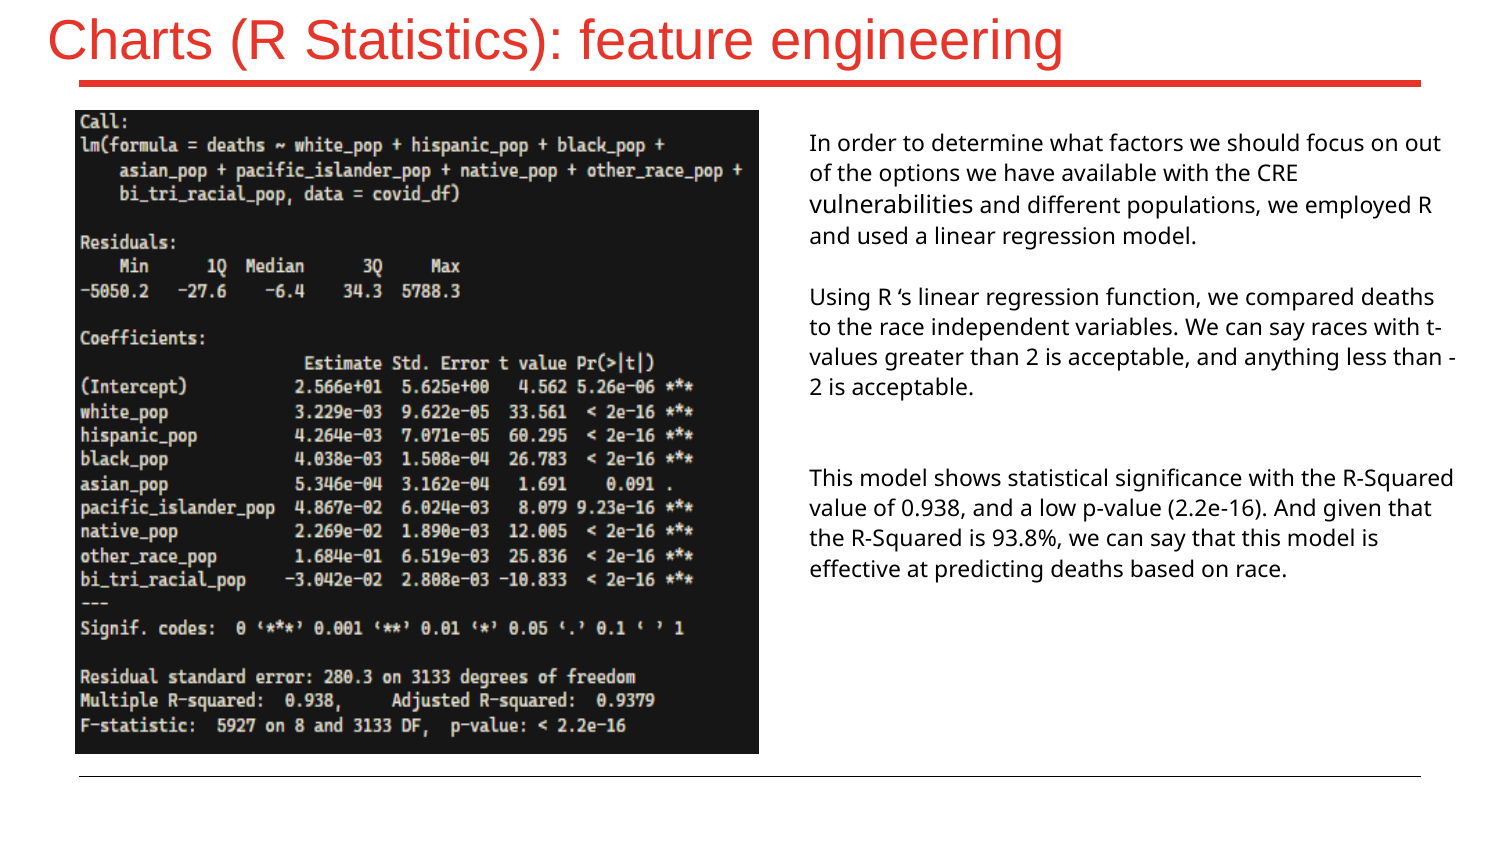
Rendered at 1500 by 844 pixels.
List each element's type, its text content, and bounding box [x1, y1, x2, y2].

picture [74, 110, 760, 754]
title Charts (R Statistics): feature engineering [36, 7, 1390, 141]
list In order to determine what factors we should focus on out of the options we have available with the CRE vulnerabilities and different populations, we employed R and used a linear regression model. Using R ‘s linear regression function, we compared deaths to the race independent variables. We can say races with t-values greater than 2 is acceptable, and anything less than -2 is acceptable. This model shows statistical significance with the R-Squared value of 0.938, and a low p-value (2.2e-16). And given that the R-Squared is 93.8%, we can say that this model is effective at predicting deaths based on race. [798, 119, 1470, 754]
